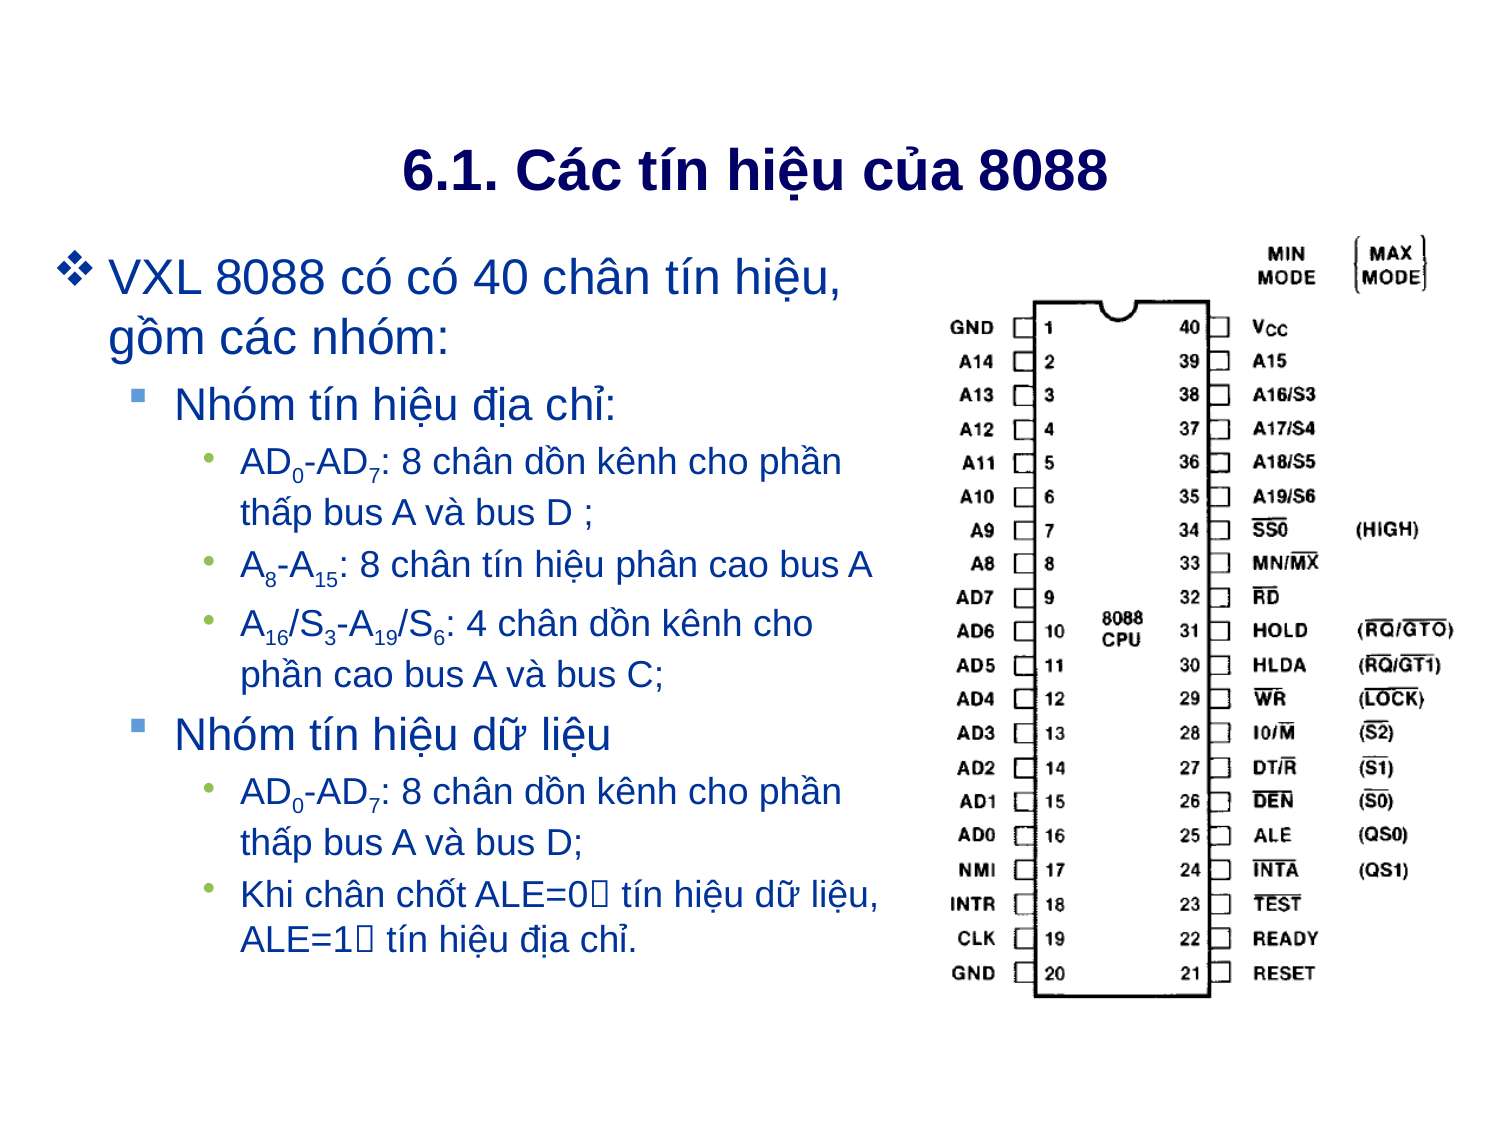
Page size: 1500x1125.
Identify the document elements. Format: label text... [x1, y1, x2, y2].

picture [943, 222, 1462, 1011]
title 6.1. Các tín hiệu của 8088 [37, 125, 1474, 211]
list VXL 8088 có có 40 chân tín hiệu, gồm các nhóm: Nhóm tín hiệu địa chỉ: AD0-AD7: 8 chân dồn kênh cho phần thấp bus A và bus D ; A8-A15: 8 chân tín hiệu phân cao bus A A16/S3-A19/S6: 4 chân dồn kênh cho phần cao bus A và bus C; Nhóm tín hiệu dữ liệu AD0-AD7: 8 chân dồn kênh cho phần thấp bus A và bus D; Khi chân chốt ALE=0 tín hiệu dữ liệu, ALE=1 tín hiệu địa chỉ. [37, 237, 907, 1005]
